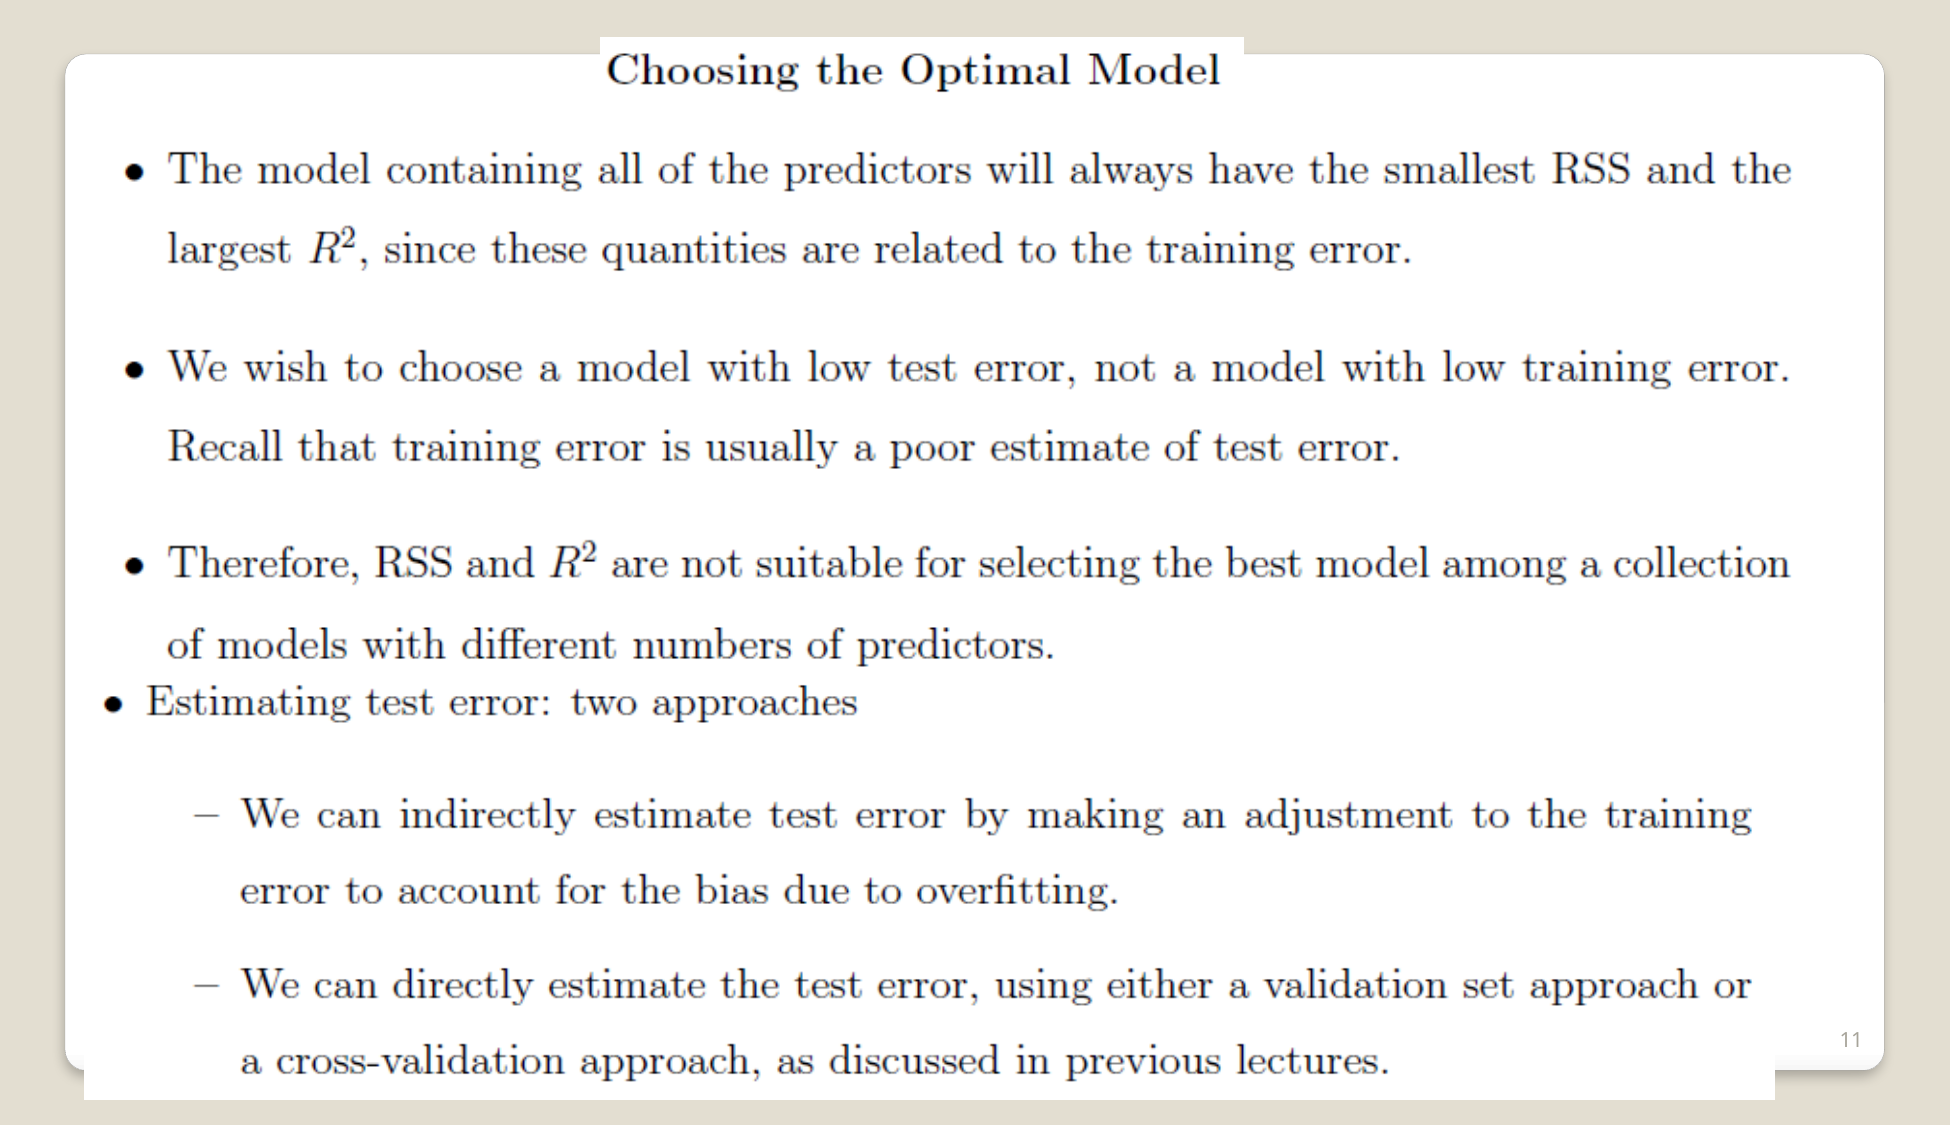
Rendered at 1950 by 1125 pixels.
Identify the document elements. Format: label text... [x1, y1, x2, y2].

picture [84, 37, 1828, 1101]
slide_number 11 [1787, 1002, 1878, 1063]
